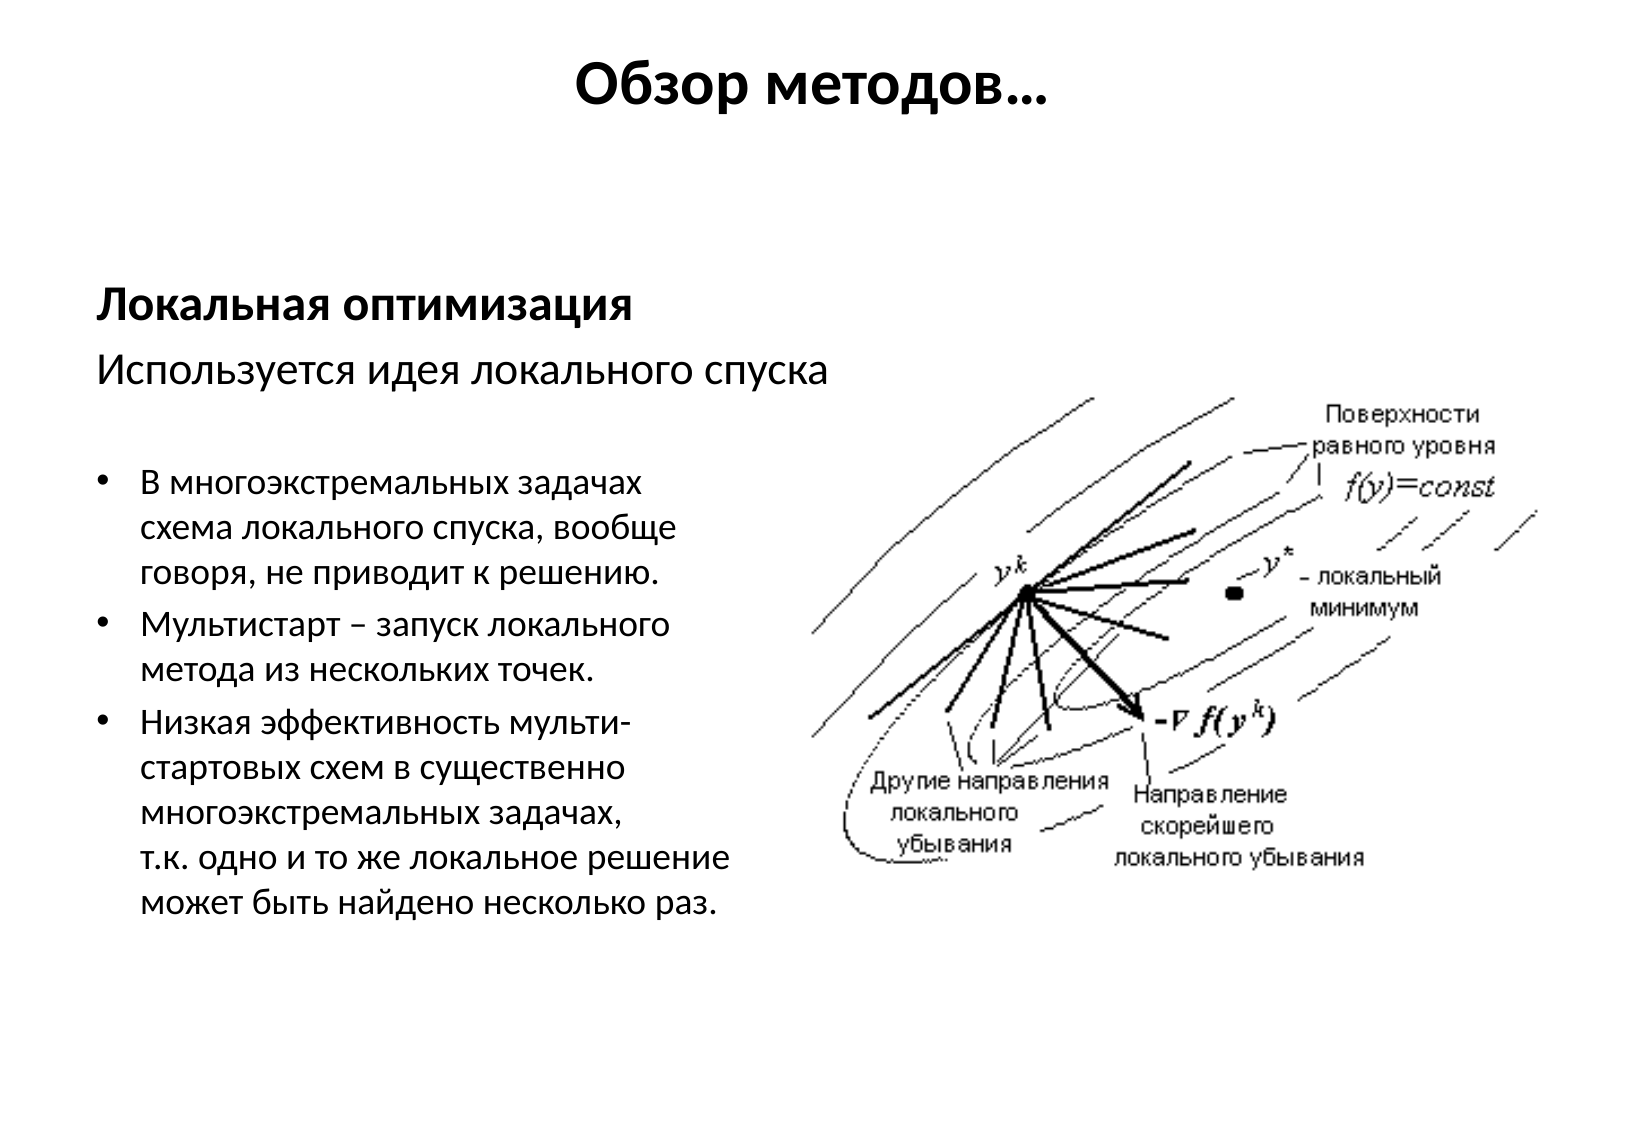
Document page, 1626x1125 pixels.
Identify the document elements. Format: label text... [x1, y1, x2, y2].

list Локальная оптимизация Используется идея локального спуска В многоэкстремальных задачах схема локального спуска, вообще говоря, не приводит к решению. Мультистарт – запуск локального метода из нескольких точек. Низкая эффективность мульти- стартовых схем в существенно многоэкстремальных задачах, т.к. одно и то же локальное решение может быть найдено несколько раз. [80, 262, 1544, 1006]
picture [774, 387, 1563, 880]
title Обзор методов… [67, 33, 1559, 126]
